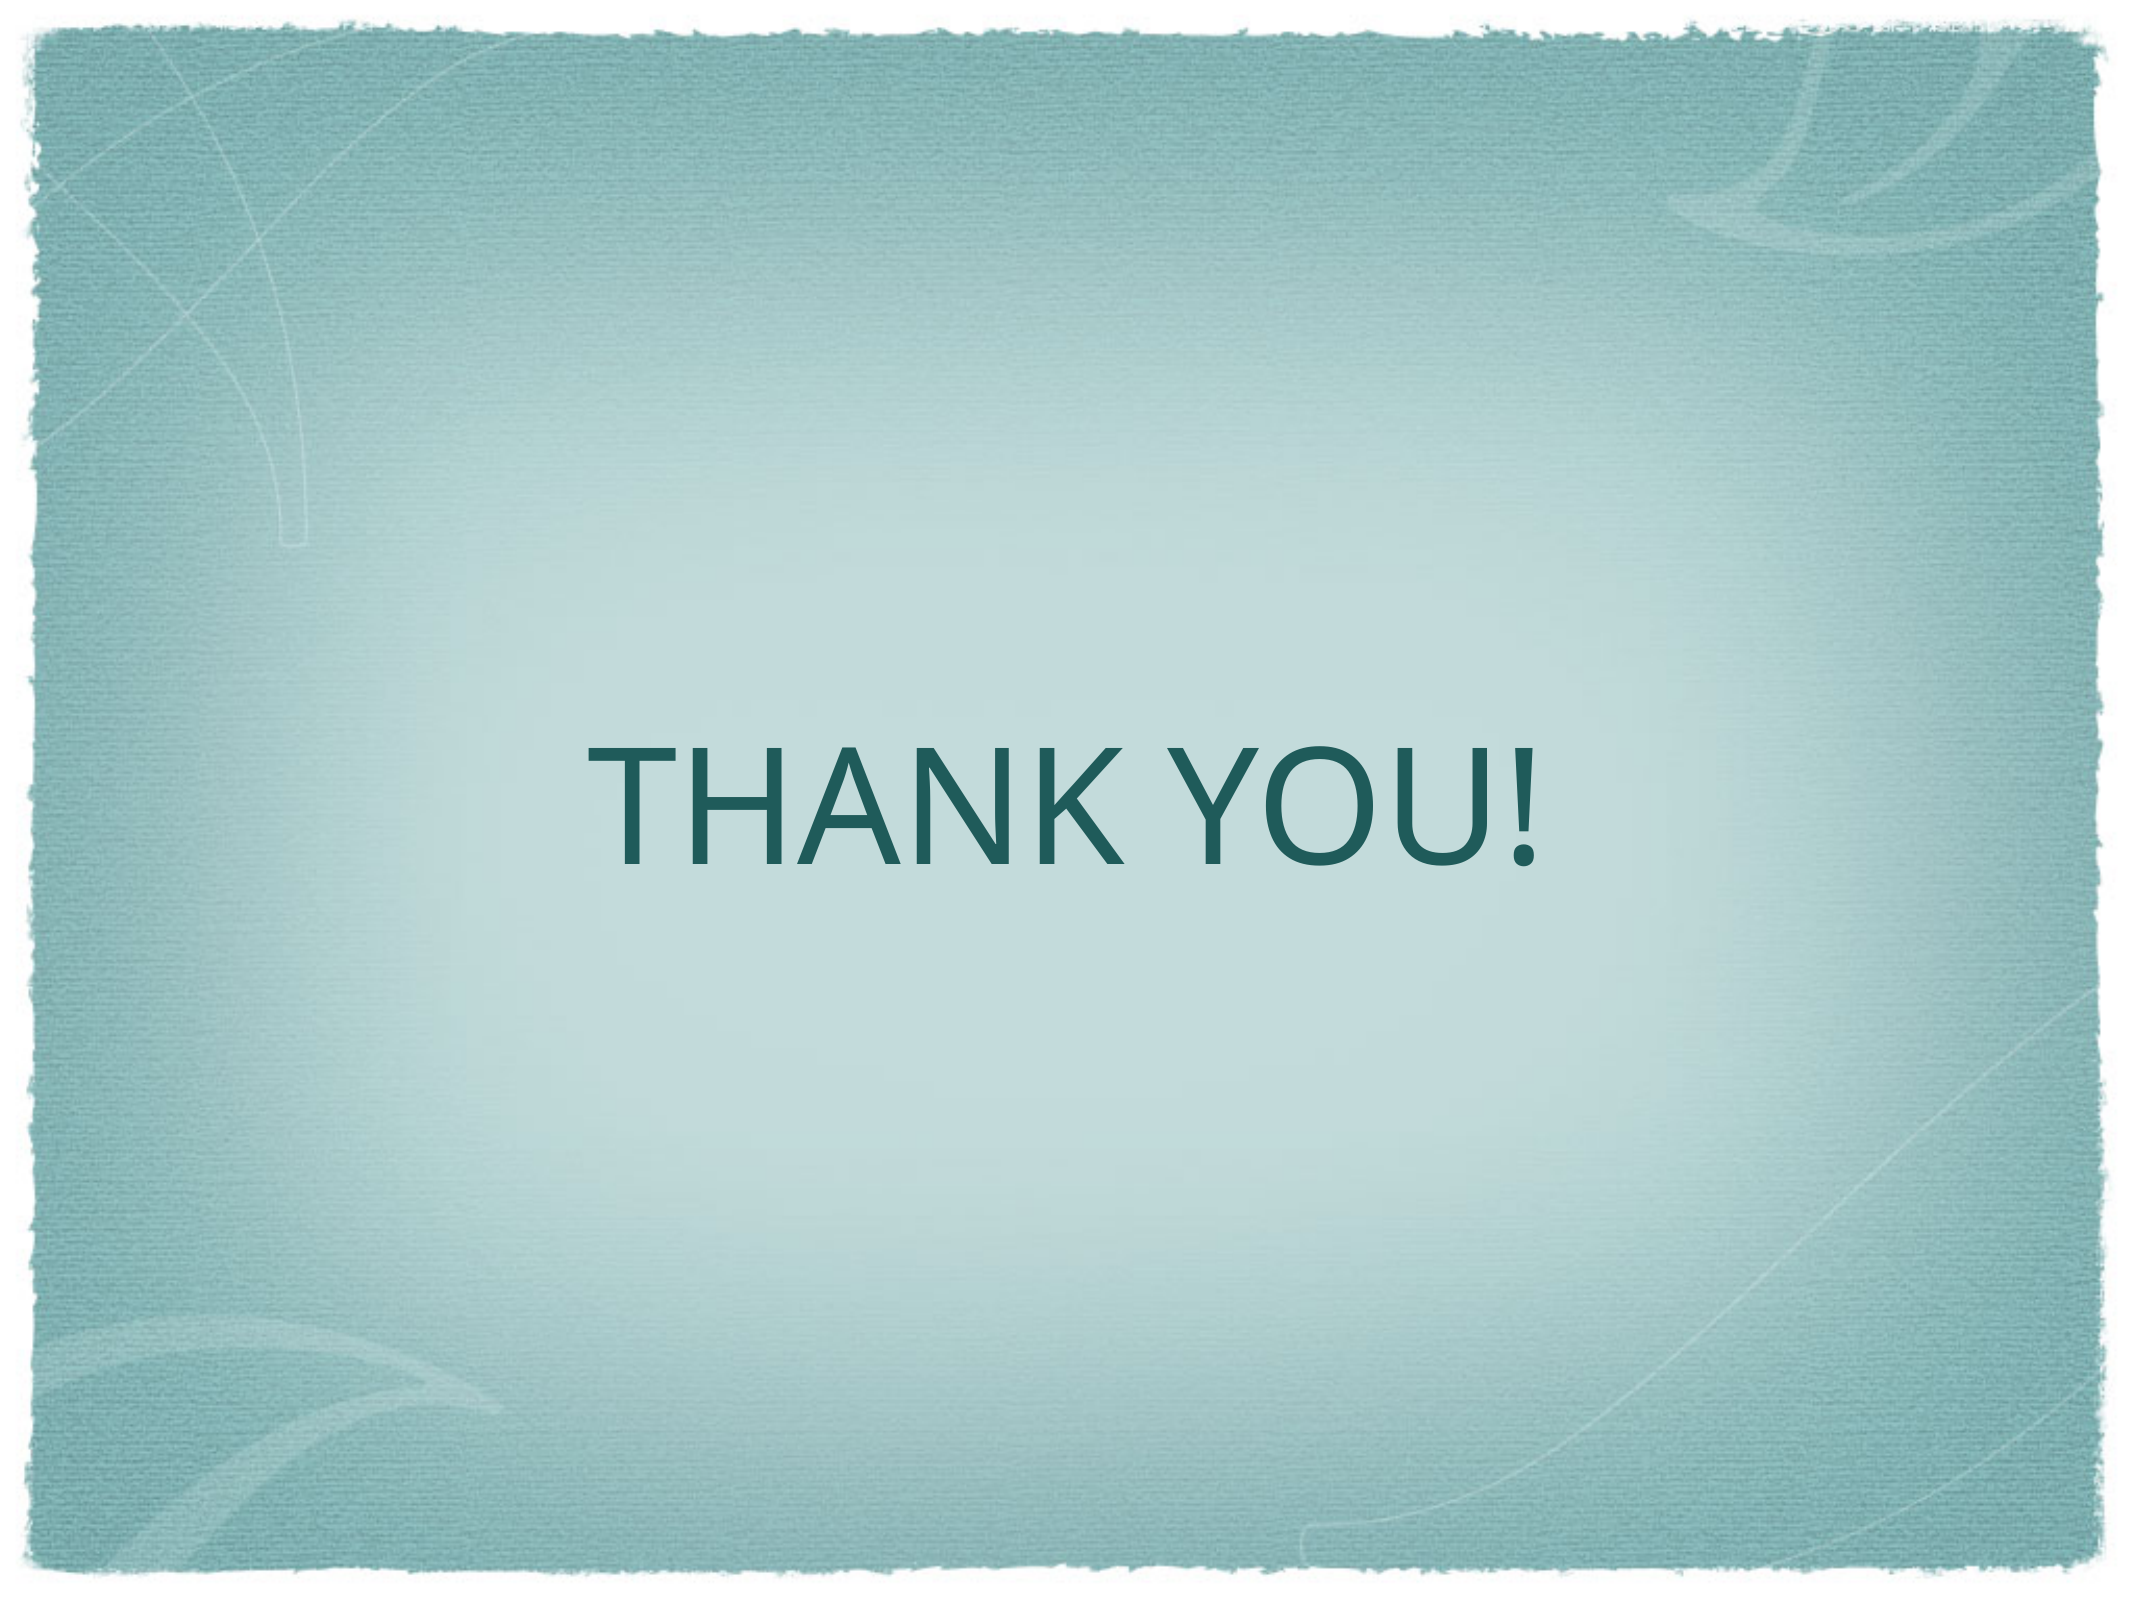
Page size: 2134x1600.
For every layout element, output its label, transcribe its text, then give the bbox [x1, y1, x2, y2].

picture [0, 0, 2134, 1600]
title THANK YOU! [129, 600, 2005, 1000]
